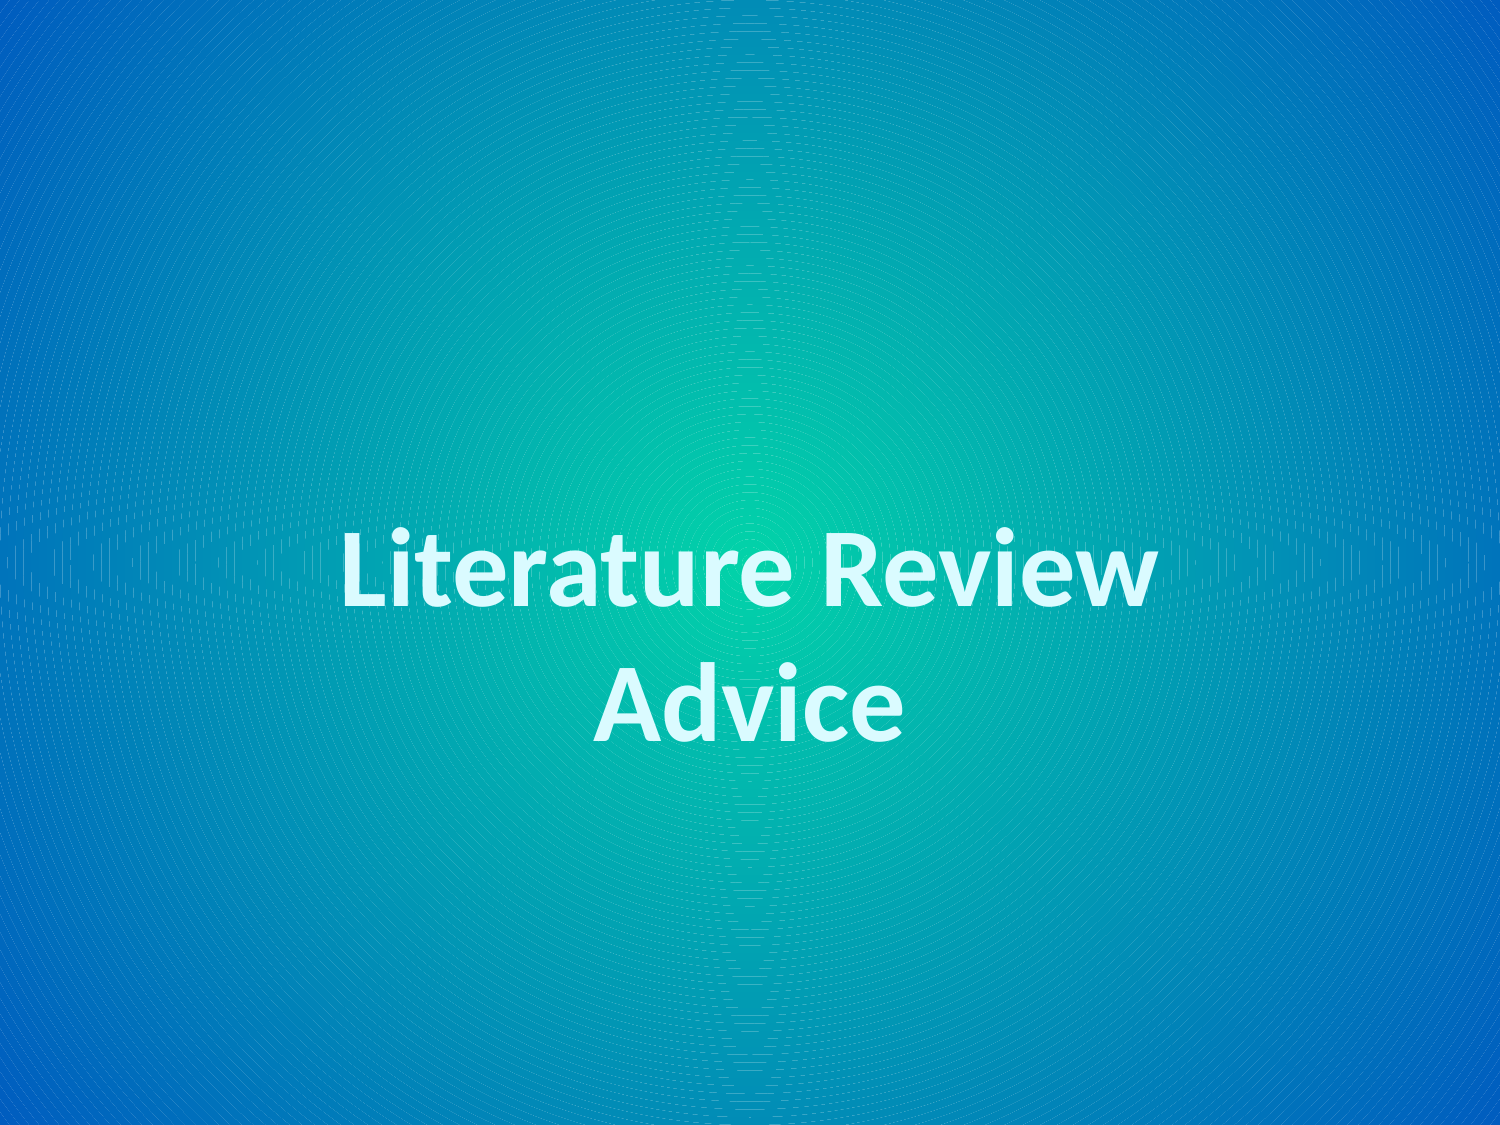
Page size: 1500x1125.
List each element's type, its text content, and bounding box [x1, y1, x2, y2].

text_box Literature Review Advice [324, 486, 1176, 772]
